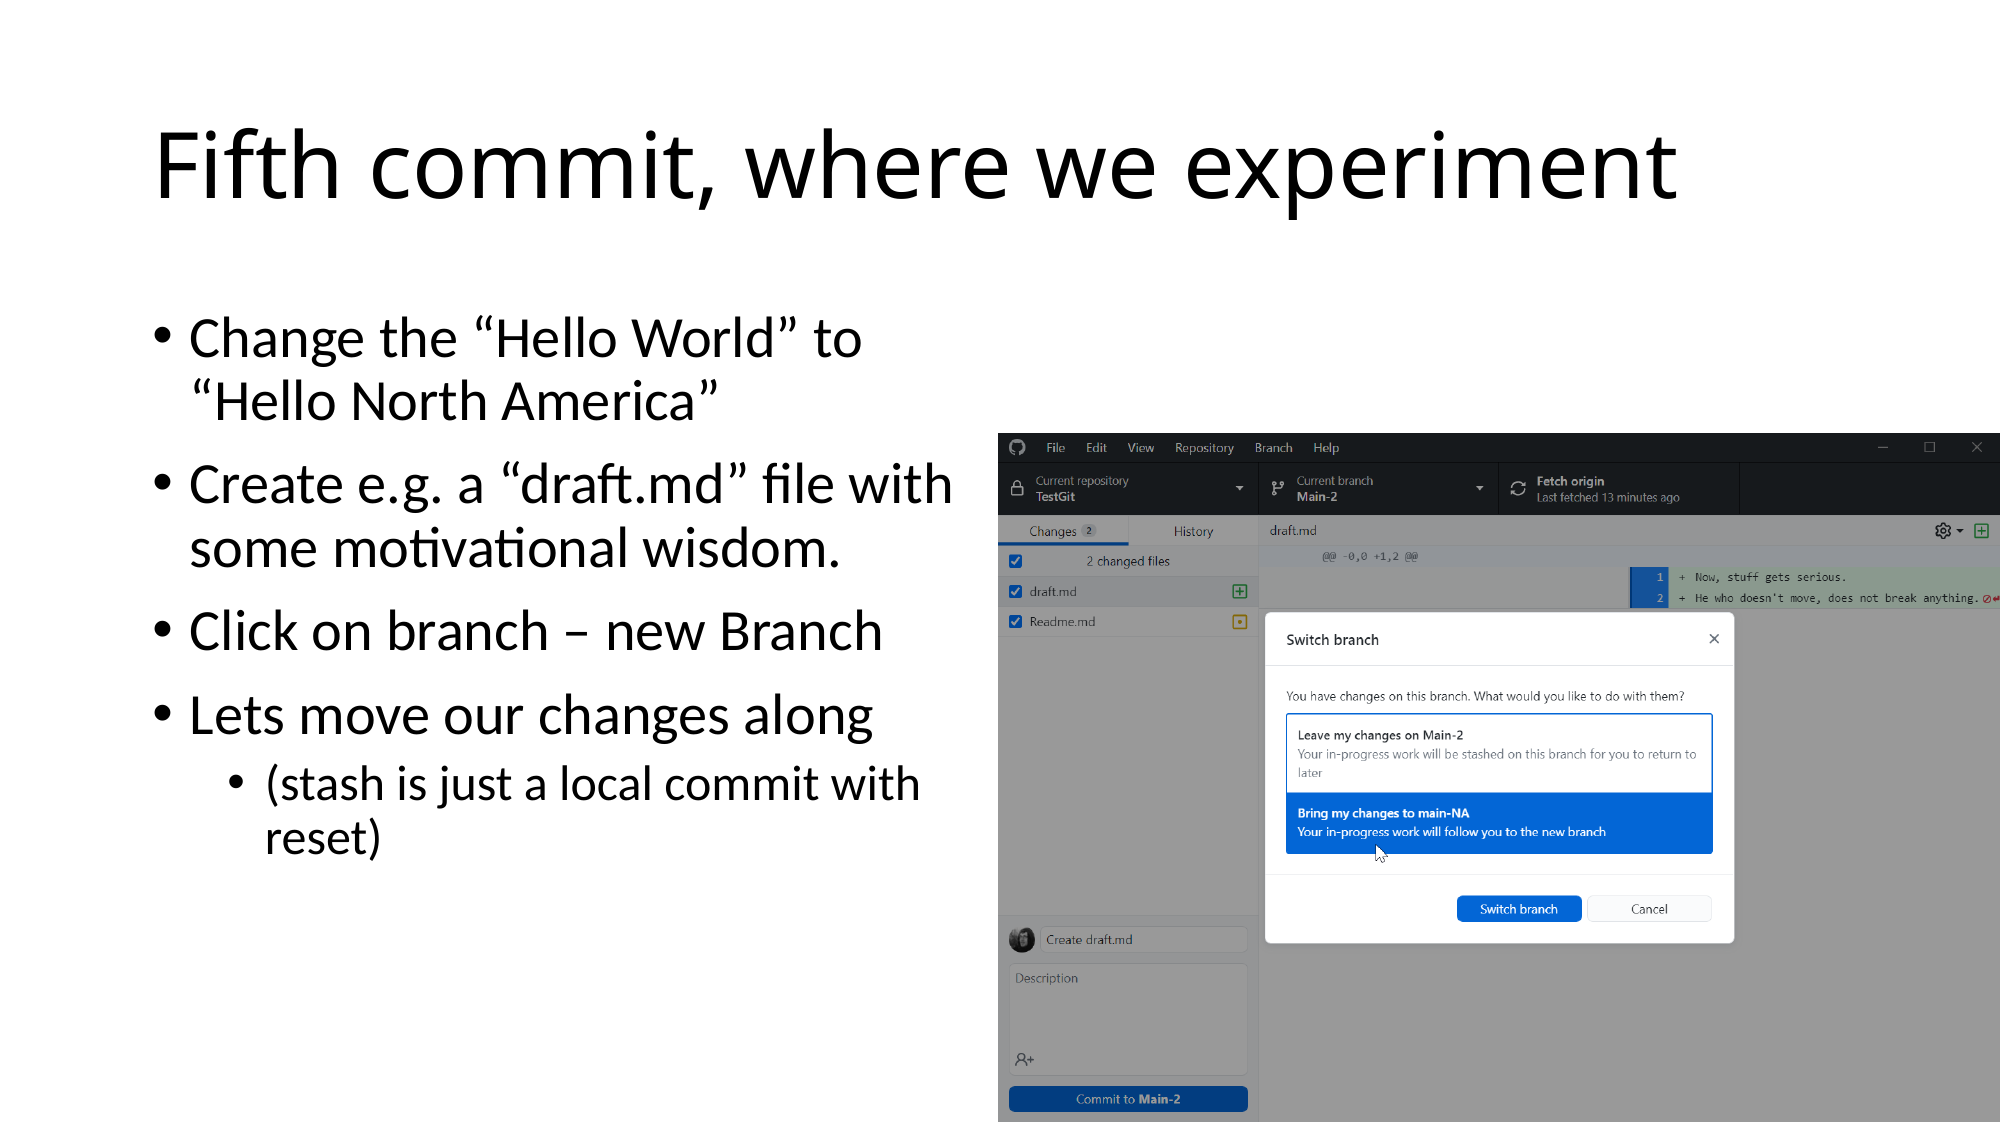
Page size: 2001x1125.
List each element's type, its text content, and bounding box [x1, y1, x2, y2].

title Fifth commit, where we experiment [137, 59, 1863, 278]
list Change the “Hello World” to “Hello North America” Create e.g. a “draft.md” file with some motivational wisdom. Click on branch – new Branch Lets move our changes along (stash is just a local commit with reset) [137, 299, 1000, 1014]
picture [998, 433, 2000, 1122]
